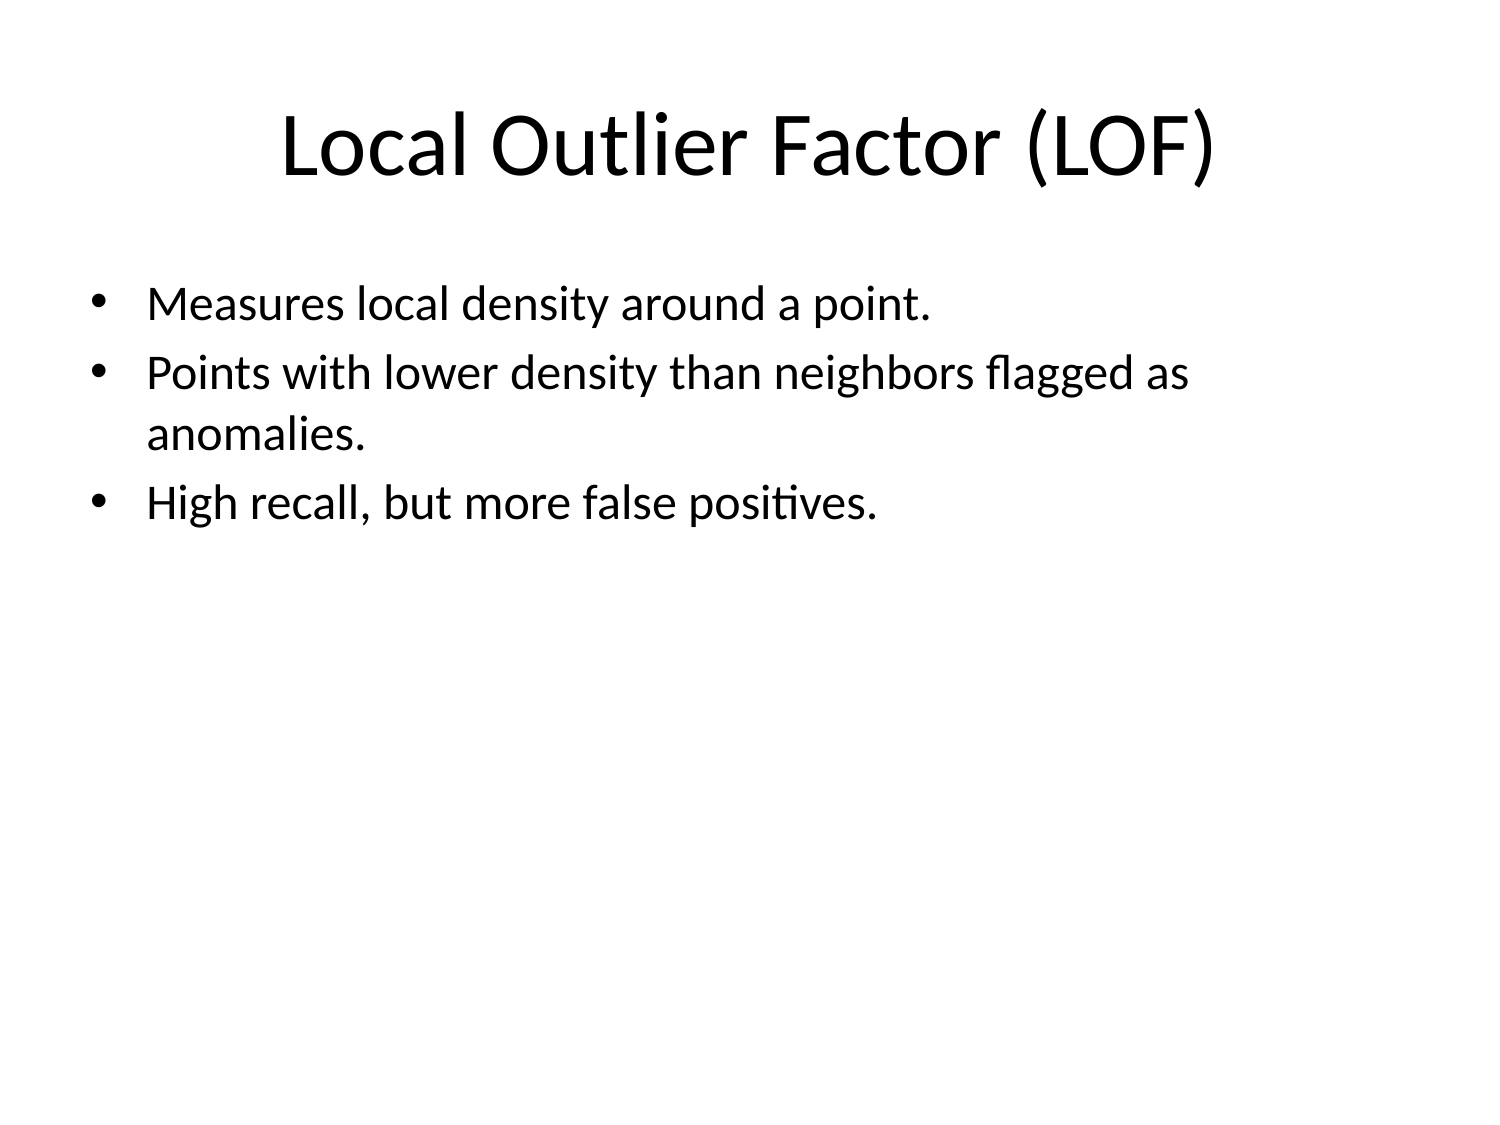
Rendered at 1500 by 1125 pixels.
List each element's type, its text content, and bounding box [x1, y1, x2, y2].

list Measures local density around a point. Points with lower density than neighbors flagged as anomalies. High recall, but more false positives. [75, 262, 1425, 1005]
title Local Outlier Factor (LOF) [75, 45, 1425, 233]
